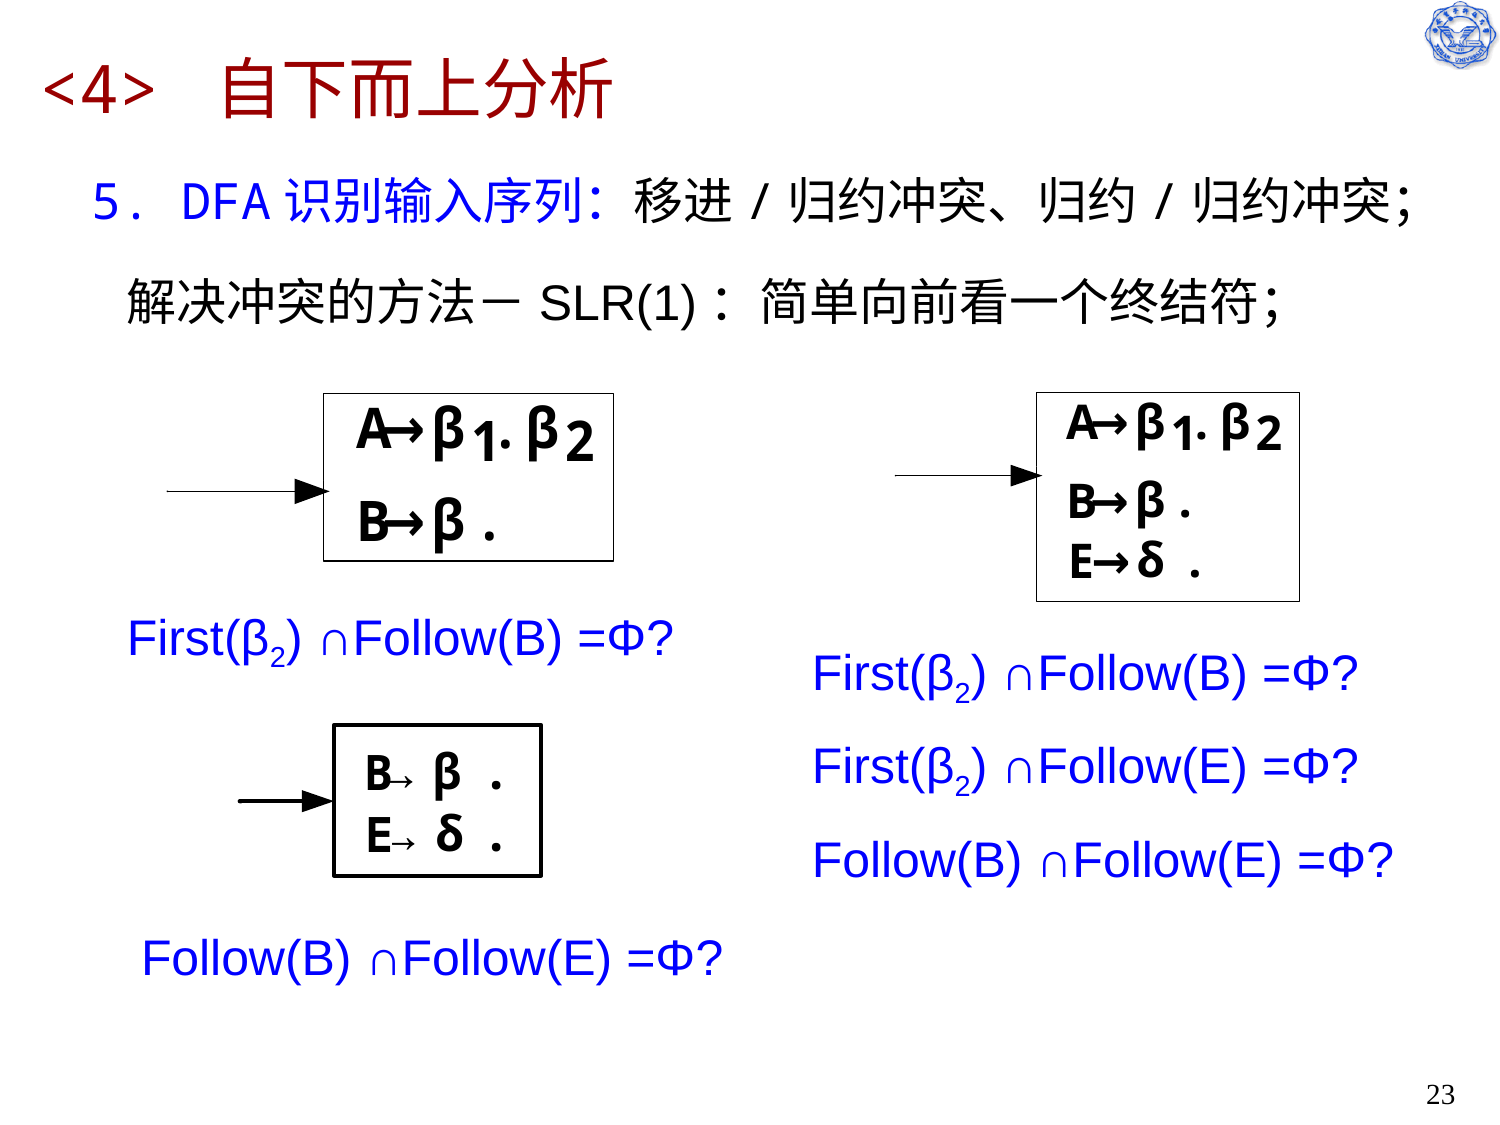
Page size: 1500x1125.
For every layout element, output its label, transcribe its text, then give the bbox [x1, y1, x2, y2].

text_box <4> 自下而上分析 [24, 37, 703, 138]
text_box First(β2) ∩Follow(B) =Φ? [112, 597, 786, 681]
picture [1423, 0, 1500, 70]
slide_number 23 [1158, 1042, 1471, 1118]
text_box First(β2) ∩Follow(B) =Φ? First(β2) ∩Follow(E) =Φ? Follow(B) ∩Follow(E) =Φ? [797, 633, 1471, 895]
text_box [151, 654, 601, 879]
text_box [123, 385, 622, 578]
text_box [856, 384, 1307, 610]
text_box 5. DFA识别输入序列：移进/归约冲突、归约/归约冲突； [76, 149, 1436, 237]
text_box 解决冲突的方法－SLR(1)：简单向前看一个终结符； [112, 263, 1318, 338]
text_box Follow(B) ∩Follow(E) =Φ? [126, 918, 800, 994]
